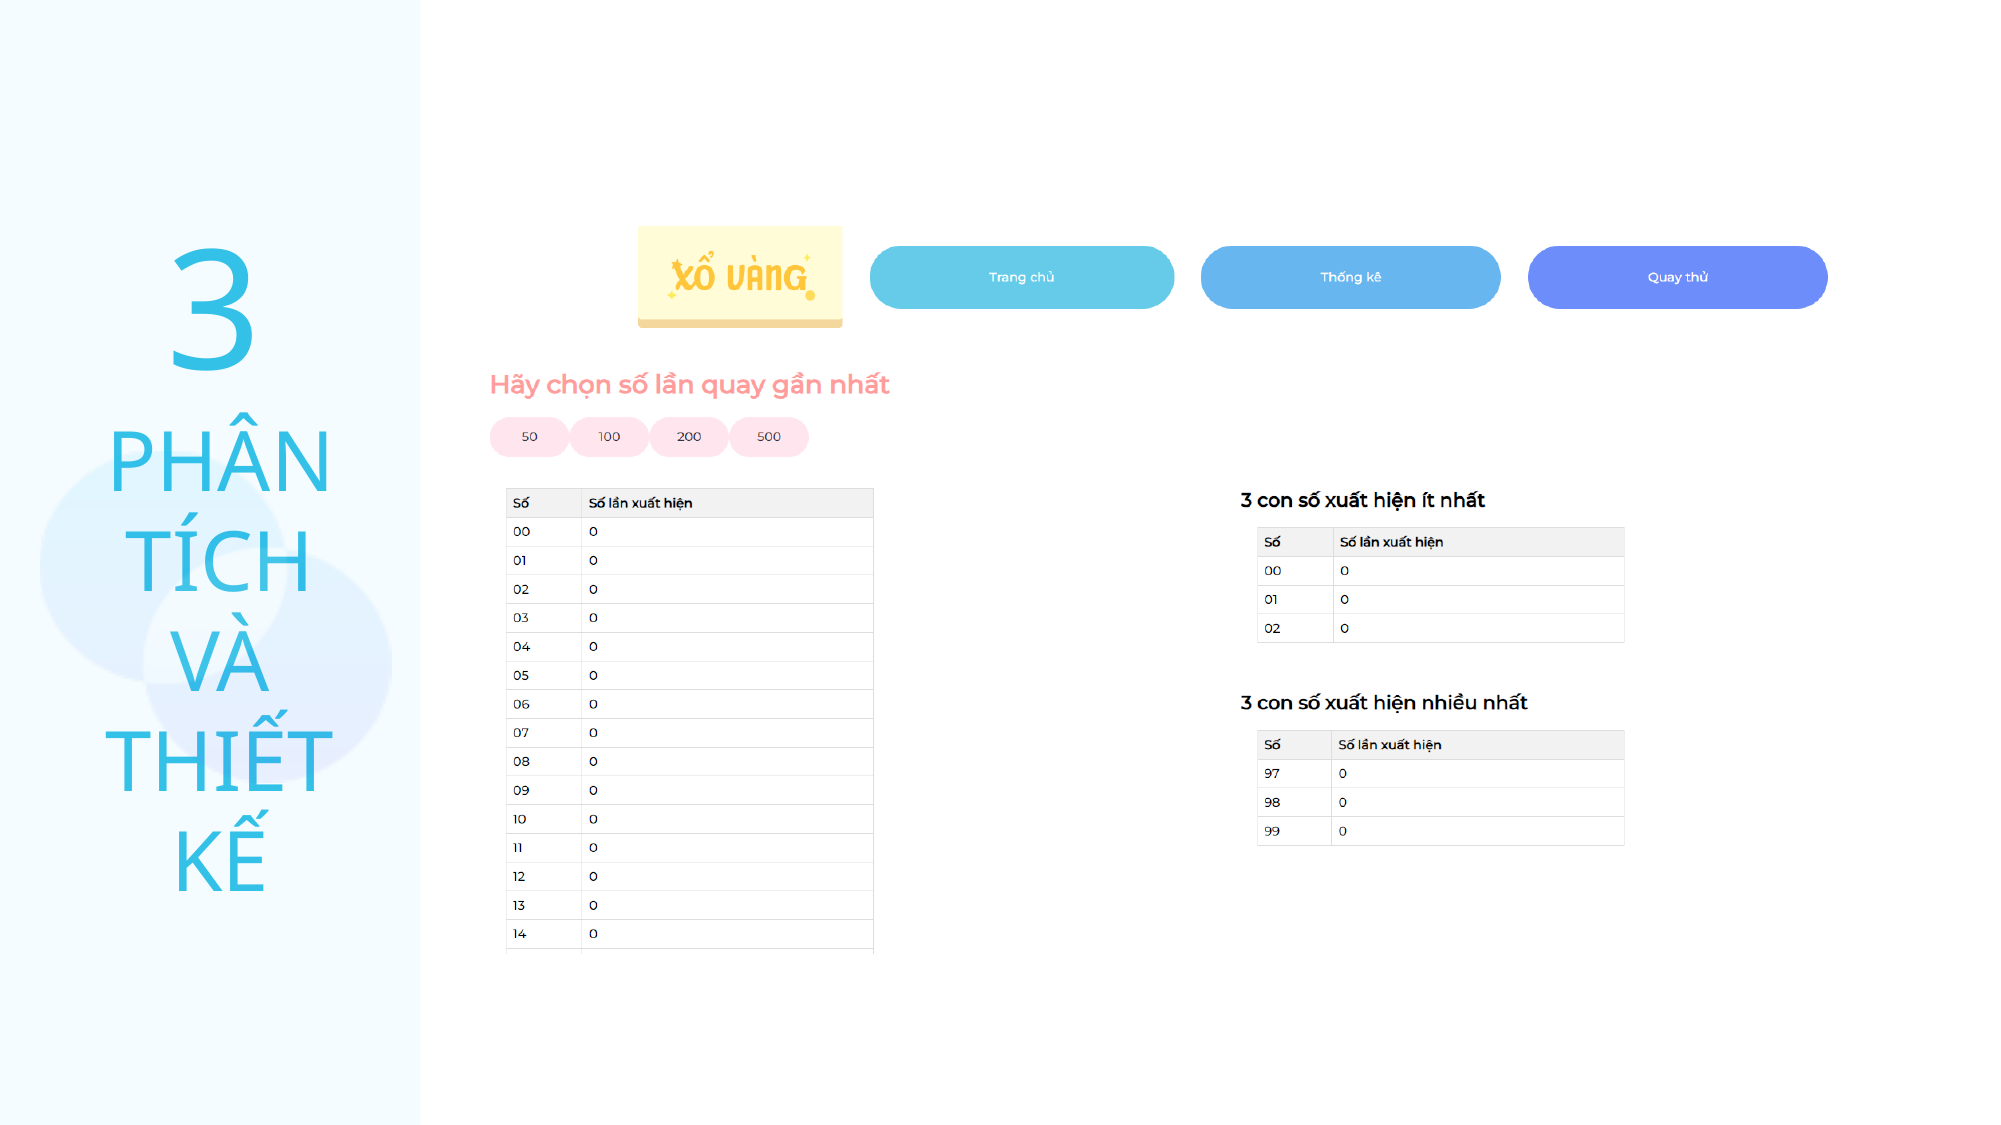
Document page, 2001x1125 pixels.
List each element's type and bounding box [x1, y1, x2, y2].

text_box [0, 0, 431, 1125]
picture [483, 195, 1980, 954]
